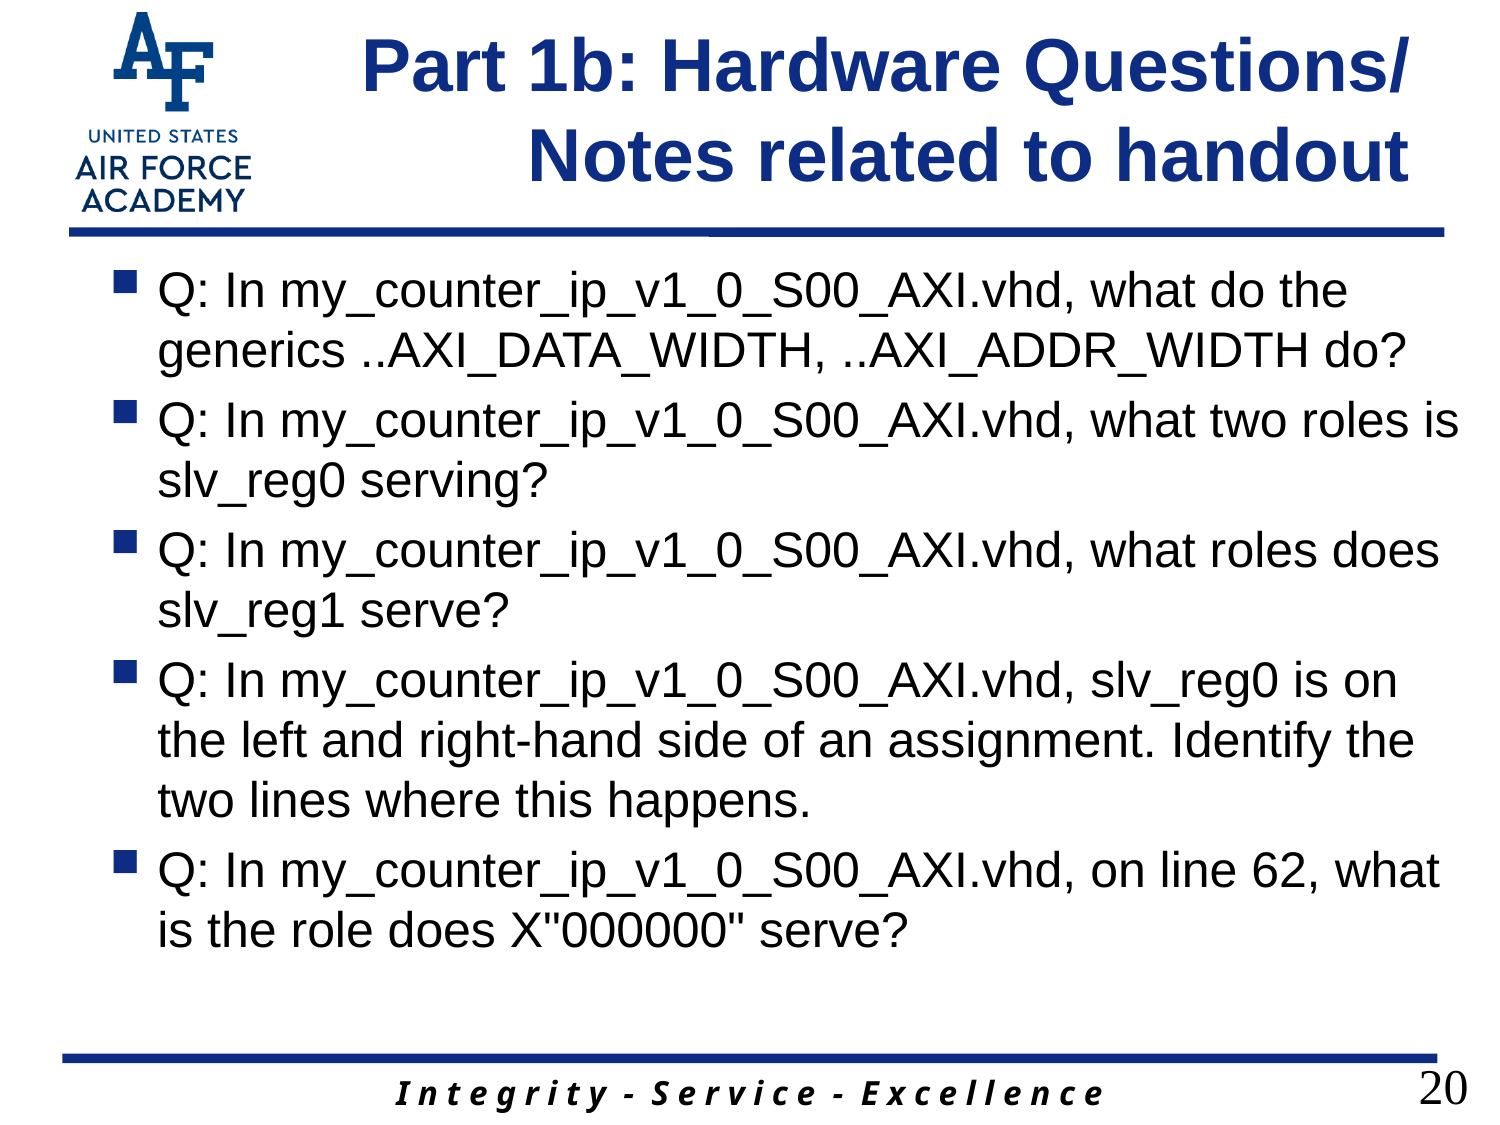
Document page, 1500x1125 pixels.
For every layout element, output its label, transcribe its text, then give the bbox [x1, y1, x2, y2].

picture [75, 12, 251, 212]
slide_number 20 [1133, 1046, 1484, 1125]
list Q: In my_counter_ip_v1_0_S00_AXI.vhd, what do the generics ..AXI_DATA_WIDTH, ..AXI_ADDR_WIDTH do? Q: In my_counter_ip_v1_0_S00_AXI.vhd, what two roles is slv_reg0 serving? Q: In my_counter_ip_v1_0_S00_AXI.vhd, what roles does slv_reg1 serve? Q: In my_counter_ip_v1_0_S00_AXI.vhd, slv_reg0 is on the left and right-hand side of an assignment. Identify the two lines where this happens. Q: In my_counter_ip_v1_0_S00_AXI.vhd, on line 62, what is the role does X"000000" serve? [95, 249, 1484, 960]
title Part 1b: Hardware Questions/ Notes related to handout [313, 12, 1427, 201]
